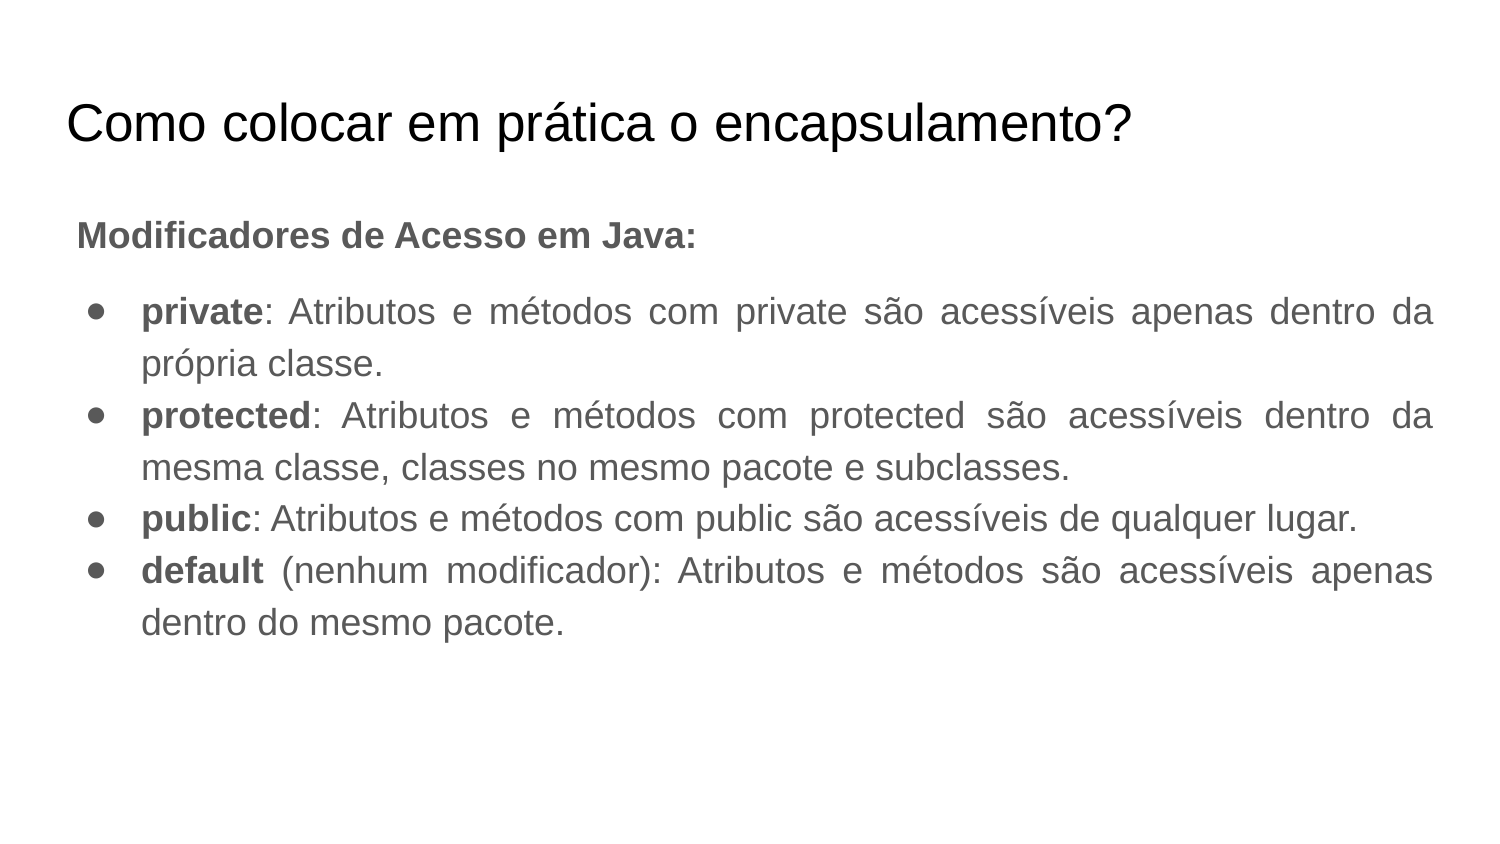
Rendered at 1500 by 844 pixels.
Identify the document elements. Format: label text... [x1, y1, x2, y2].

title Como colocar em prática o encapsulamento? [51, 72, 1449, 167]
list Modificadores de Acesso em Java: private: Atributos e métodos com private são acessíveis apenas dentro da própria classe. protected: Atributos e métodos com protected são acessíveis dentro da mesma classe, classes no mesmo pacote e subclasses. public: Atributos e métodos com public são acessíveis de qualquer lugar. default (nenhum modificador): Atributos e métodos são acessíveis apenas dentro do mesmo pacote. [51, 189, 1449, 750]
